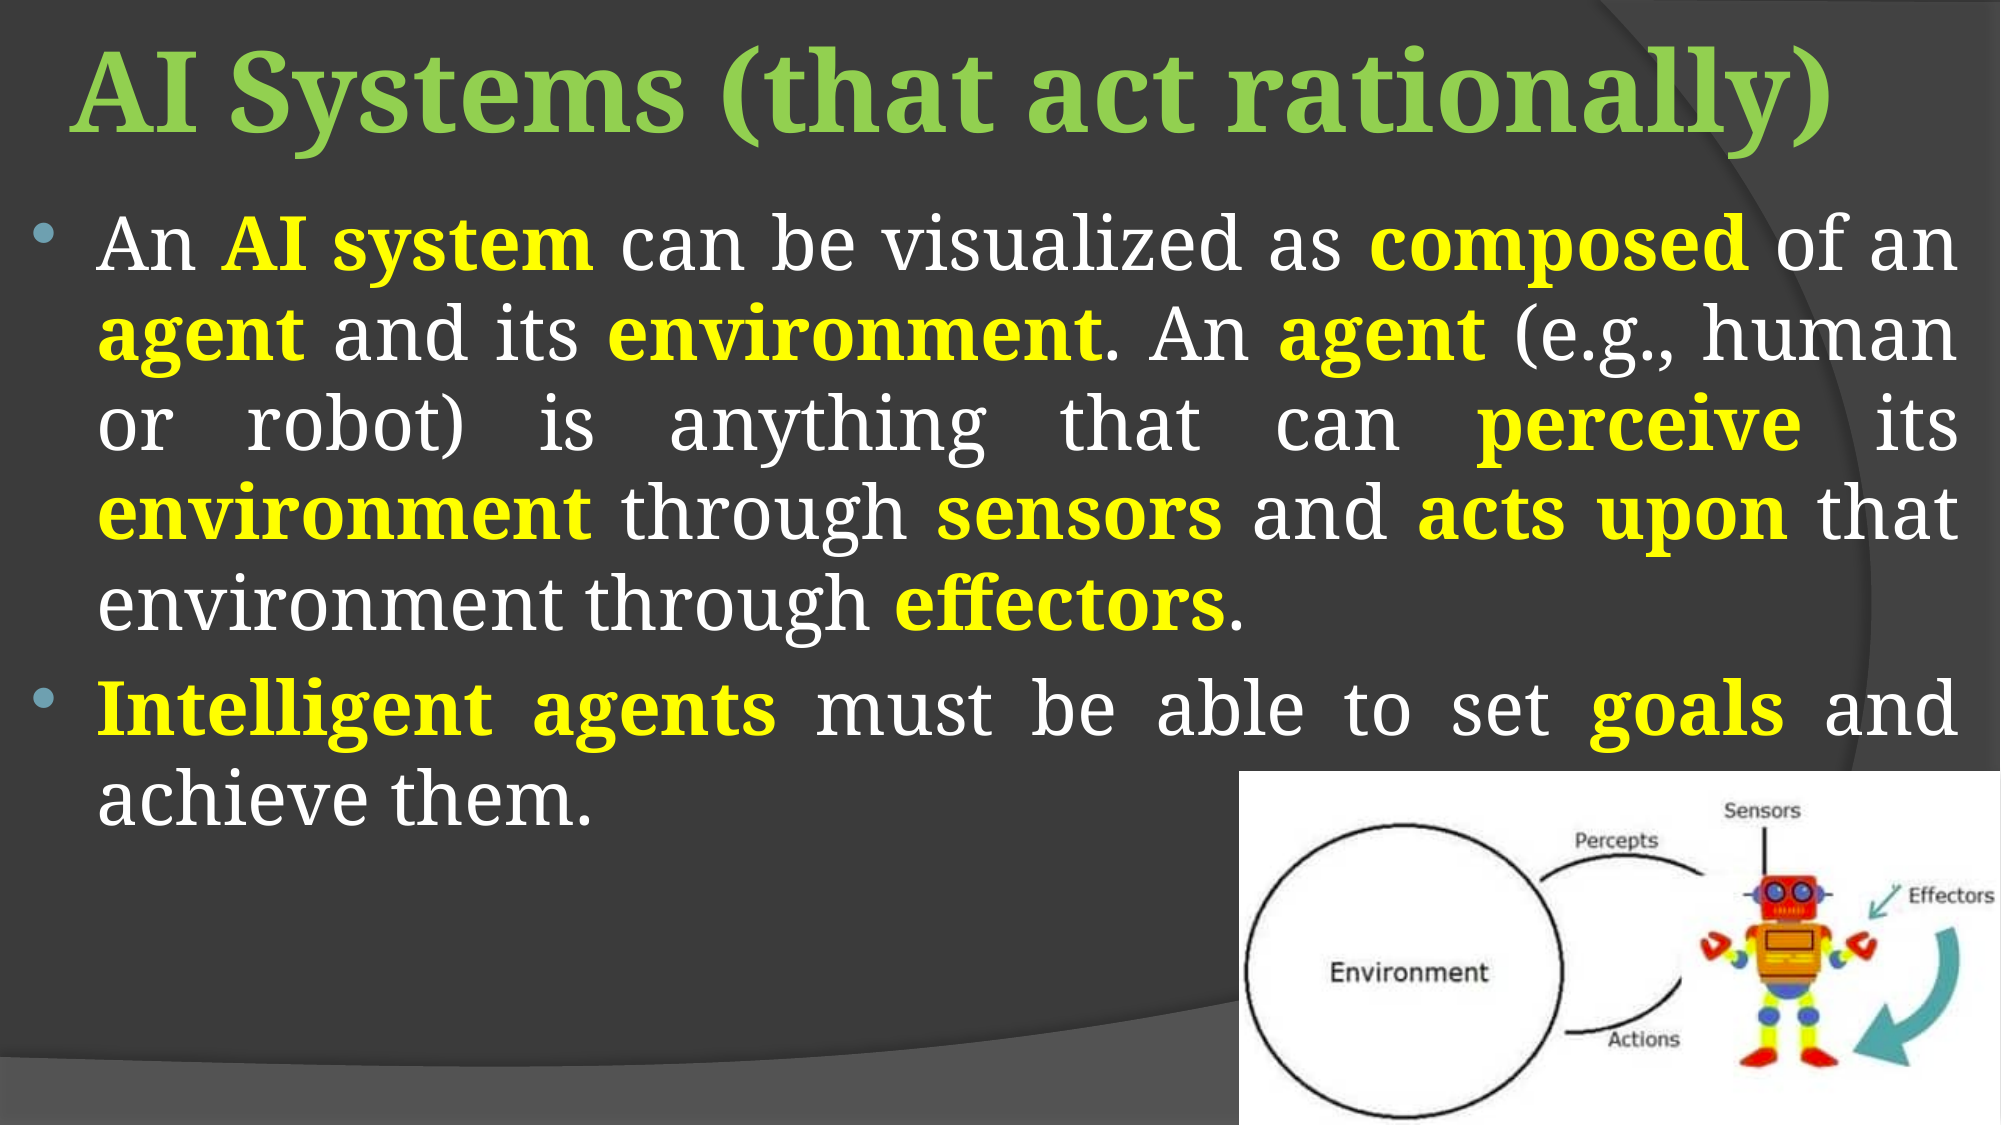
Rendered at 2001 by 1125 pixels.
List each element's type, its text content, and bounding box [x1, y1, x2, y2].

list An AI system can be visualized as composed of an agent and its environment. An agent (e.g., human or robot) is anything that can perceive its environment through sensors and acts upon that environment through effectors. Intelligent agents must be able to set goals and achieve them. [12, 187, 1975, 875]
title AI Systems (that act rationally) [62, 12, 2000, 163]
picture [1239, 771, 2000, 1125]
